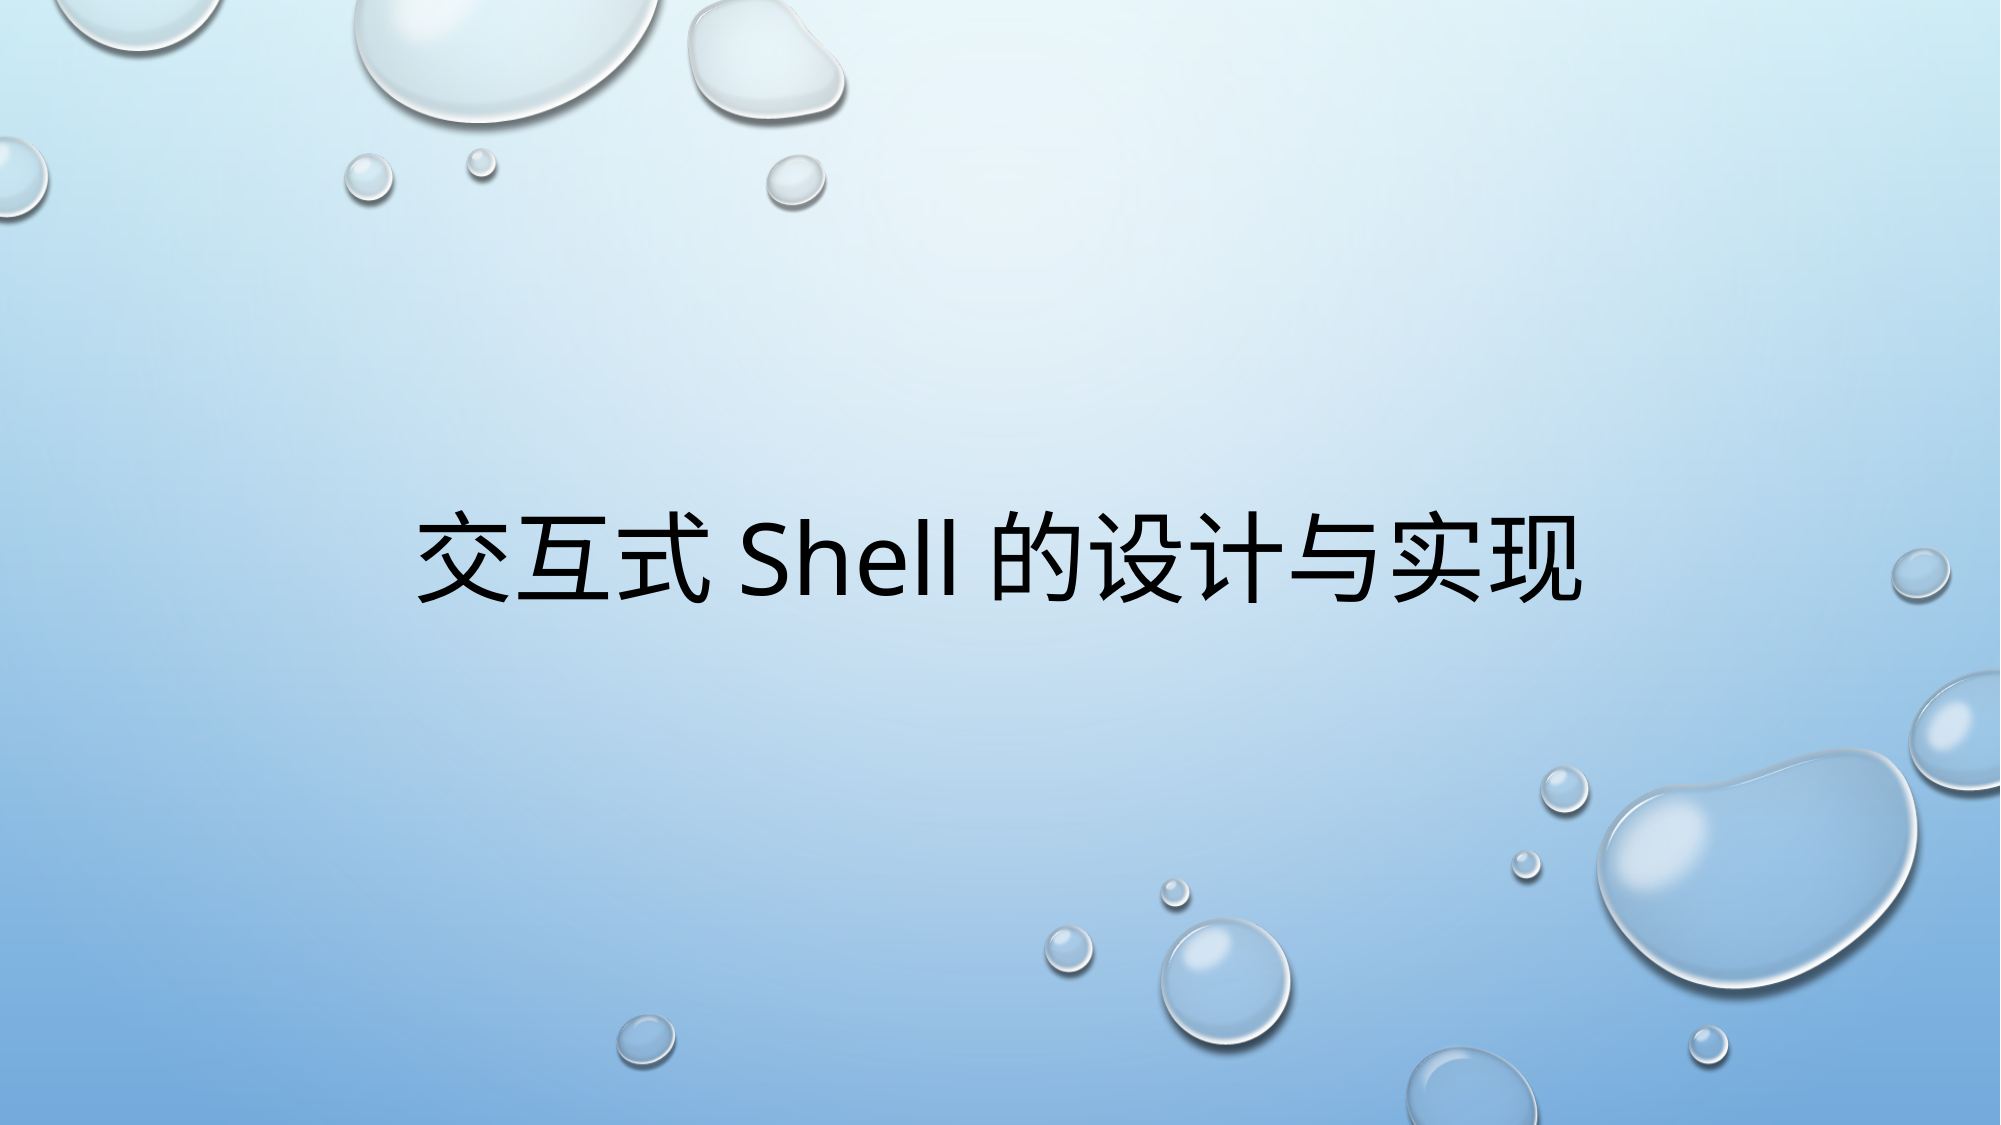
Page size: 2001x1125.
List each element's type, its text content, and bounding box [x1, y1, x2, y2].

title 交互式Shell的设计与实现 [287, 213, 1713, 625]
picture [0, 0, 2000, 1125]
